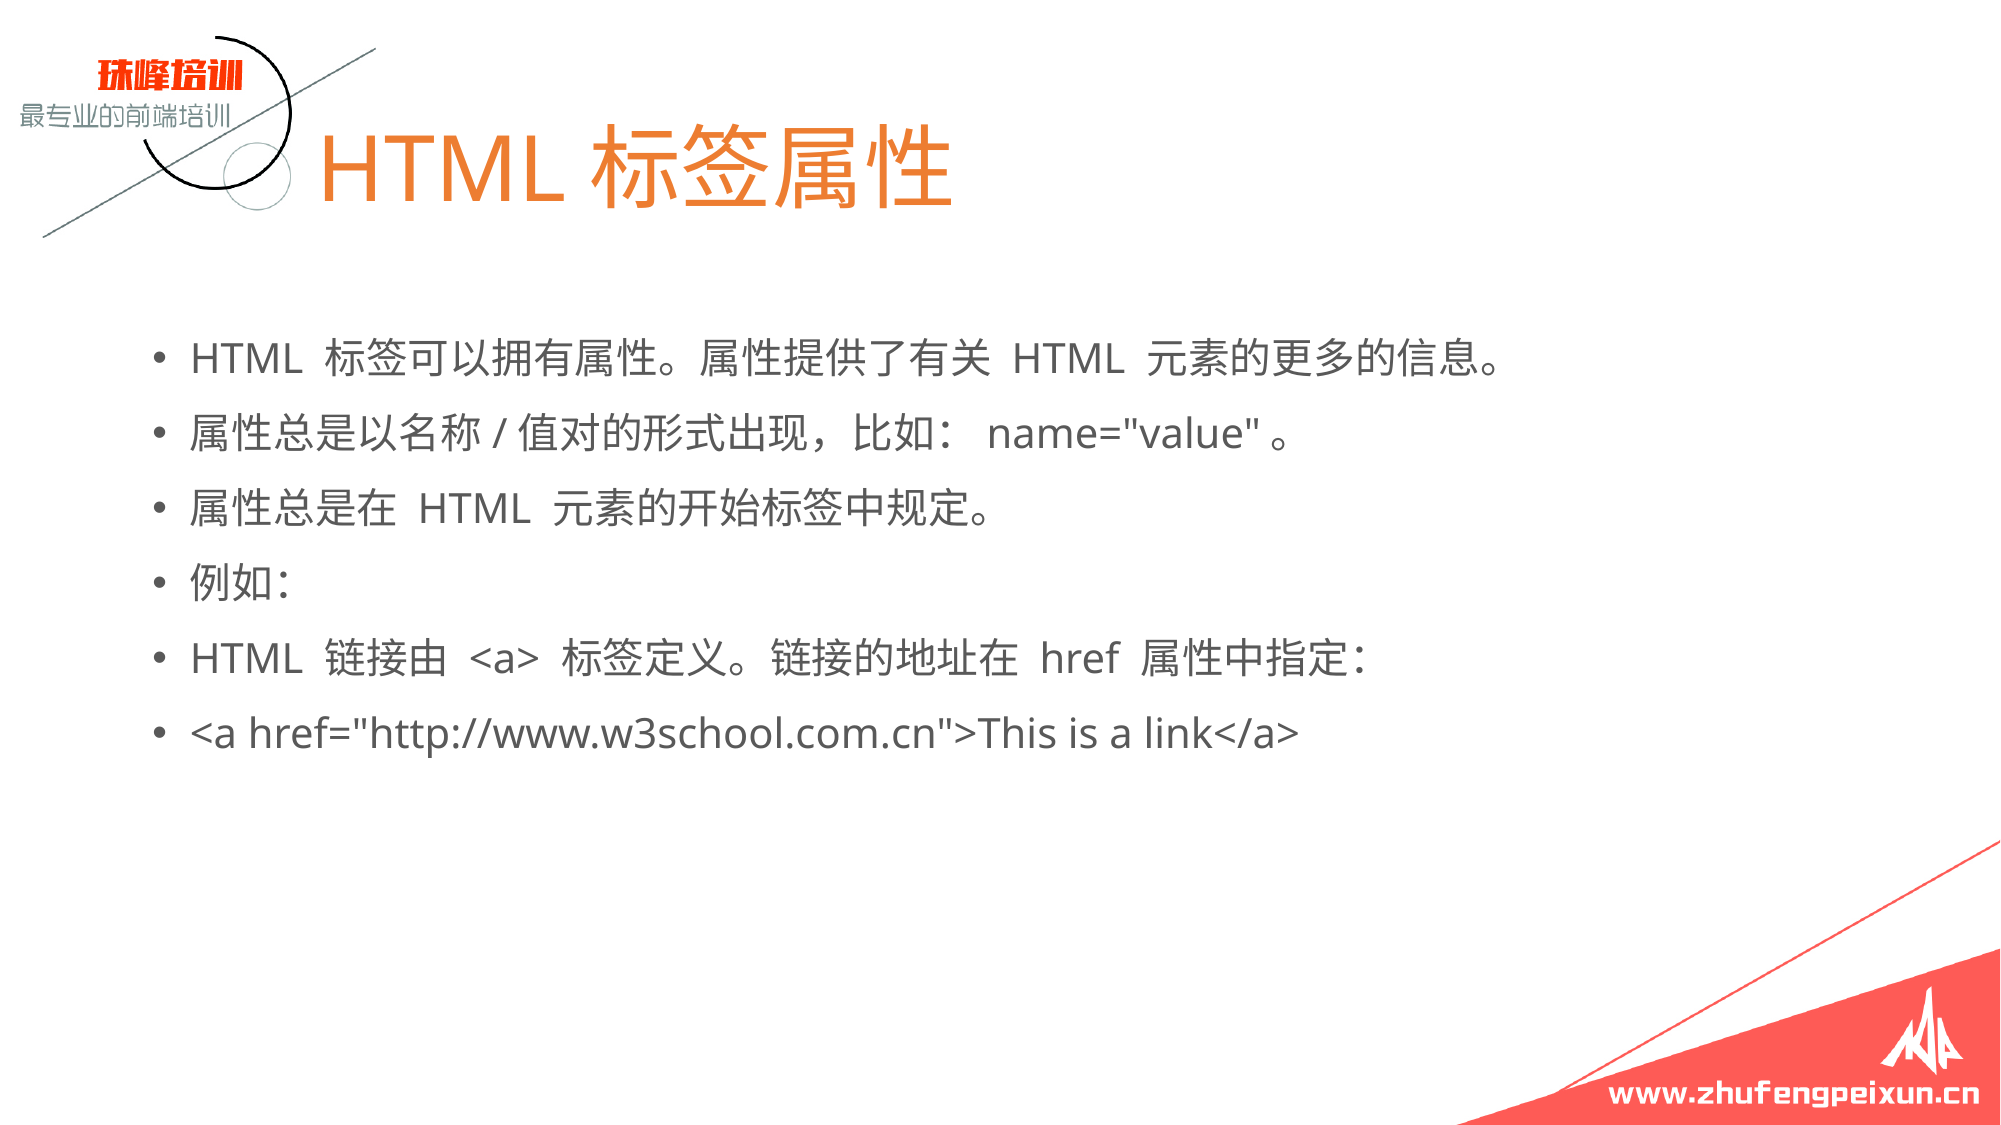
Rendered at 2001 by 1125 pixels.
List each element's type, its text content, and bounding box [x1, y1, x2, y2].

picture [1437, 796, 2001, 1125]
list HTML 标签可以拥有属性。属性提供了有关 HTML 元素的更多的信息。 属性总是以名称/值对的形式出现，比如：name="value"。 属性总是在 HTML 元素的开始标签中规定。 例如： HTML 链接由 <a> 标签定义。链接的地址在 href 属性中指定： <a href="http://www.w3school.com.cn">This is a link</a> [137, 299, 1863, 1014]
title HTML标签属性 [302, 114, 1799, 248]
picture [18, 36, 376, 238]
